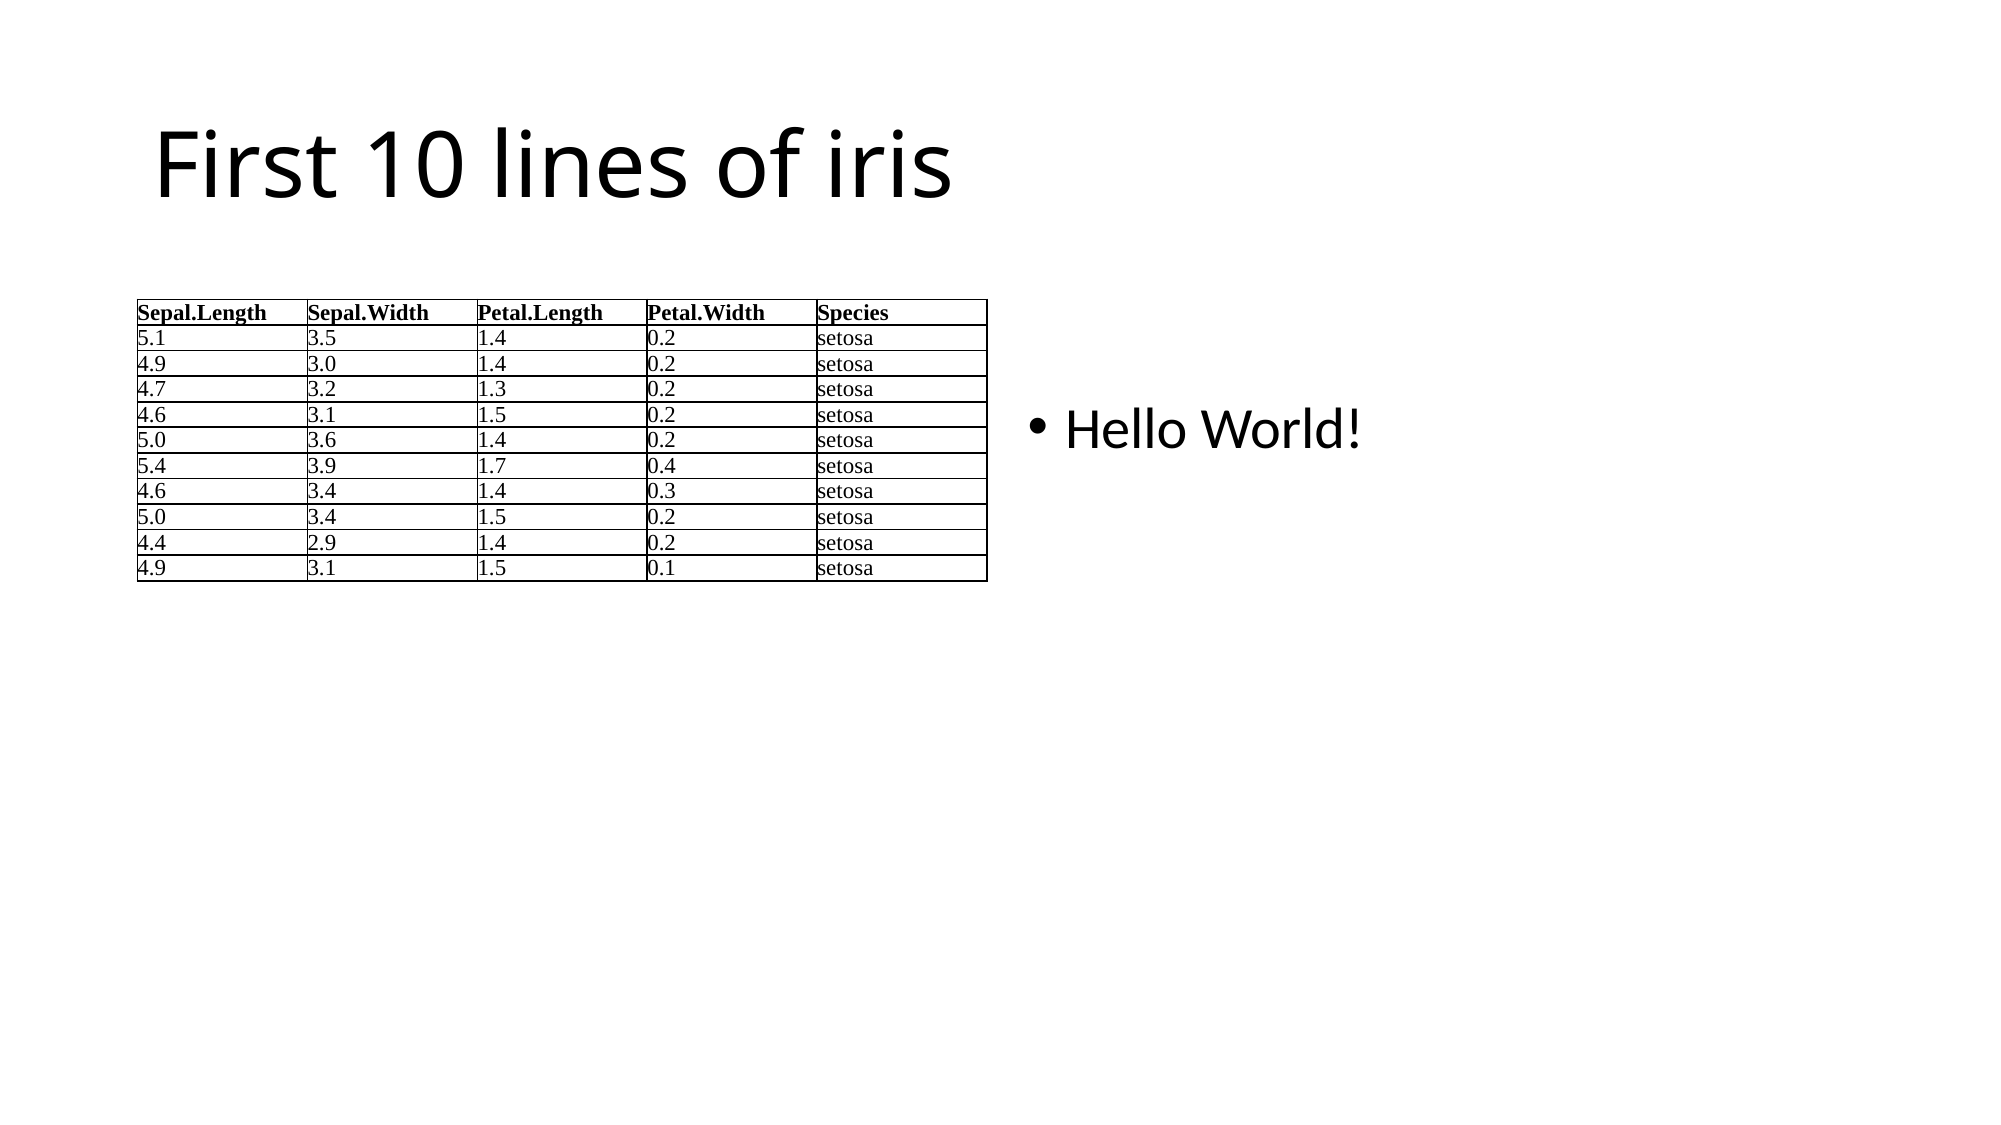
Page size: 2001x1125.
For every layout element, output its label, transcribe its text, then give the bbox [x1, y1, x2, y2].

table_cell setosa [818, 454, 986, 478]
table_cell 1.4 [478, 428, 646, 452]
table_cell 1.4 [478, 351, 646, 375]
table_cell 3.5 [308, 326, 477, 350]
table_cell 0.3 [648, 479, 816, 503]
table_cell 3.0 [308, 351, 477, 375]
table_cell 0.2 [648, 351, 816, 375]
table_cell 1.4 [478, 326, 646, 350]
table_cell setosa [818, 428, 986, 452]
table_cell 0.1 [648, 556, 816, 580]
table_cell 4.6 [138, 403, 307, 426]
table_header Species [818, 300, 986, 324]
table_cell 3.1 [308, 403, 477, 426]
table_cell 0.2 [648, 530, 816, 554]
table_cell setosa [818, 530, 986, 554]
table_cell 3.4 [308, 505, 477, 529]
table_cell 1.3 [478, 377, 646, 401]
table_cell 1.7 [478, 454, 646, 478]
table_cell 1.5 [478, 505, 646, 529]
table_cell 4.7 [138, 377, 307, 401]
table_header Sepal.Width [308, 300, 477, 324]
table_header Petal.Length [478, 300, 646, 324]
table_cell setosa [818, 556, 986, 580]
table_cell 4.9 [138, 556, 307, 580]
table_cell 5.0 [138, 505, 307, 529]
table_cell 3.6 [308, 428, 477, 452]
table_cell 4.4 [138, 530, 307, 554]
table_cell 0.4 [648, 454, 816, 478]
table_cell 1.4 [478, 530, 646, 554]
table_cell 4.9 [138, 351, 307, 375]
table_cell 1.5 [478, 556, 646, 580]
table_cell 1.4 [478, 479, 646, 503]
table_cell 0.2 [648, 326, 816, 350]
table_cell 0.2 [648, 377, 816, 401]
table_cell 2.9 [308, 530, 477, 554]
table_cell 0.2 [648, 403, 816, 426]
table_cell setosa [818, 403, 986, 426]
table_cell setosa [818, 479, 986, 503]
table_cell 3.4 [308, 479, 477, 503]
table_header Sepal.Length [138, 300, 307, 324]
title First 10 lines of iris [137, 59, 1863, 277]
table_cell 1.5 [478, 403, 646, 426]
table_cell 3.1 [308, 556, 477, 580]
table_cell 5.4 [138, 454, 307, 478]
table_cell 5.0 [138, 428, 307, 452]
list Hello World! [1012, 299, 1863, 1014]
table_header Petal.Width [648, 300, 816, 324]
table_cell 3.2 [308, 377, 477, 401]
table_cell 4.6 [138, 479, 307, 503]
table_cell setosa [818, 505, 986, 529]
table_cell setosa [818, 351, 986, 375]
table_cell 3.9 [308, 454, 477, 478]
table_cell setosa [818, 326, 986, 350]
table_cell 0.2 [648, 505, 816, 529]
table_cell setosa [818, 377, 986, 401]
table_cell 5.1 [138, 326, 307, 350]
table_cell 0.2 [648, 428, 816, 452]
